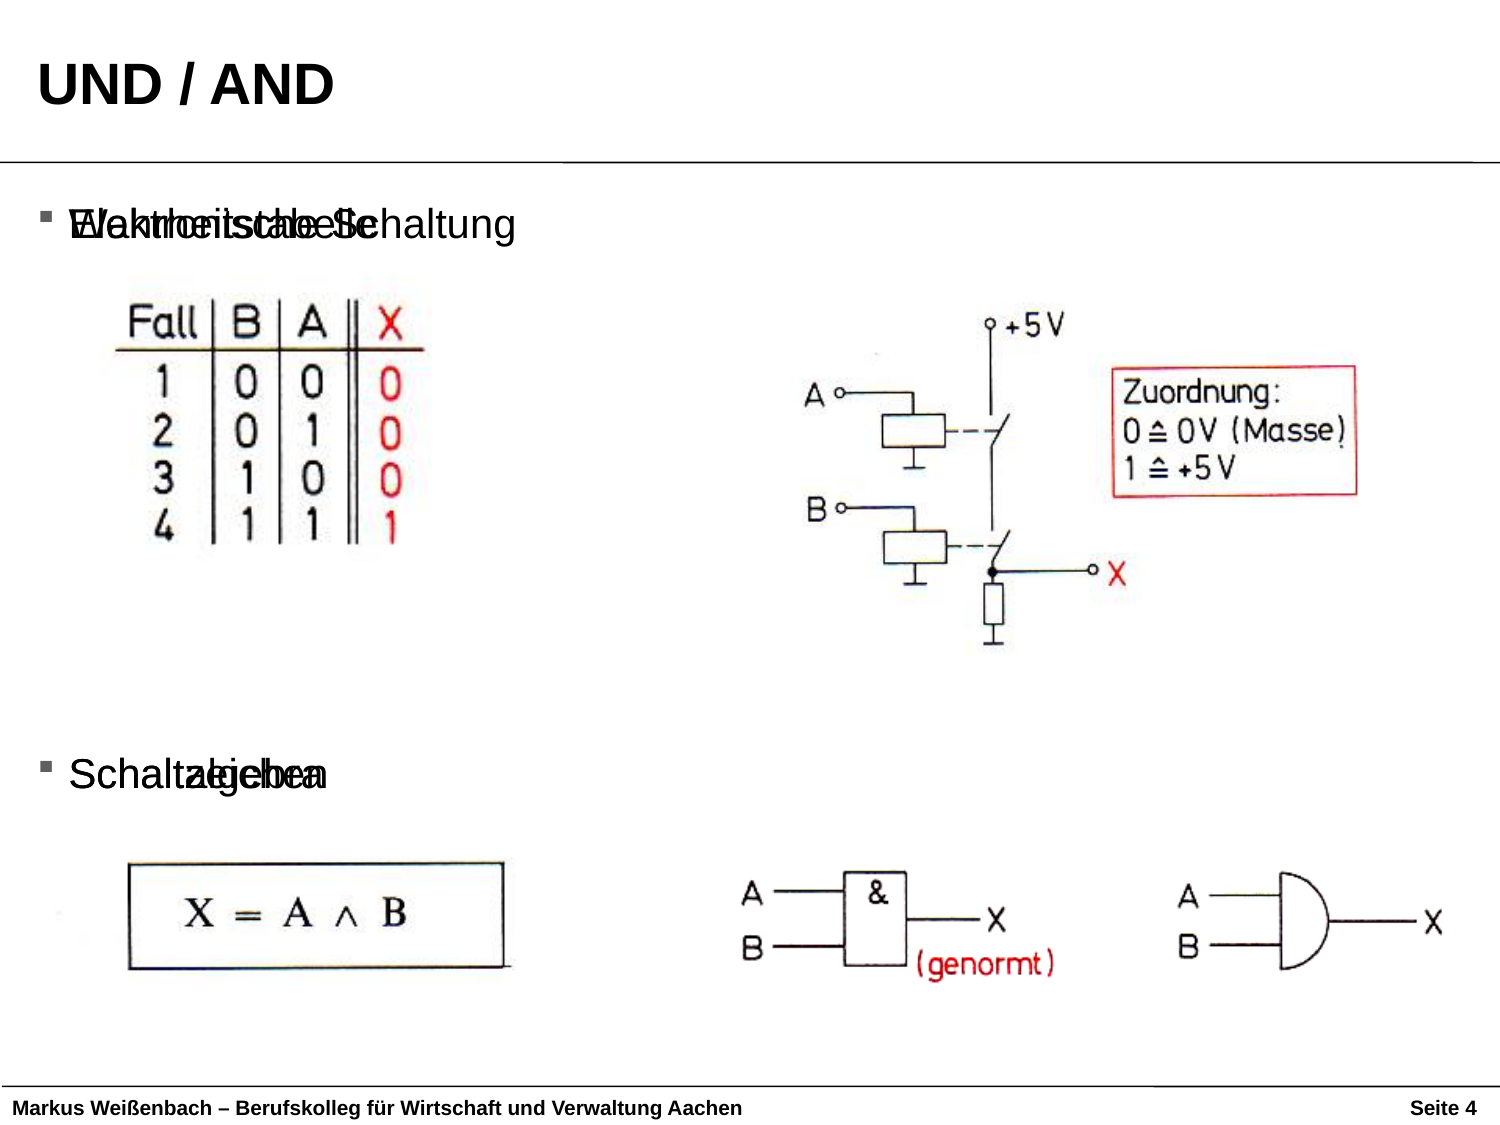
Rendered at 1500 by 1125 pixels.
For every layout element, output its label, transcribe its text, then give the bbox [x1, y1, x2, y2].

slide_number Seite 4 [1364, 1082, 1477, 1120]
picture [52, 841, 526, 985]
picture [100, 243, 434, 587]
list Elektronische Schaltung Schaltzeichen [37, 196, 1459, 1067]
picture [785, 278, 1359, 669]
picture [737, 853, 1468, 1000]
title UND / AND [37, 37, 1459, 125]
